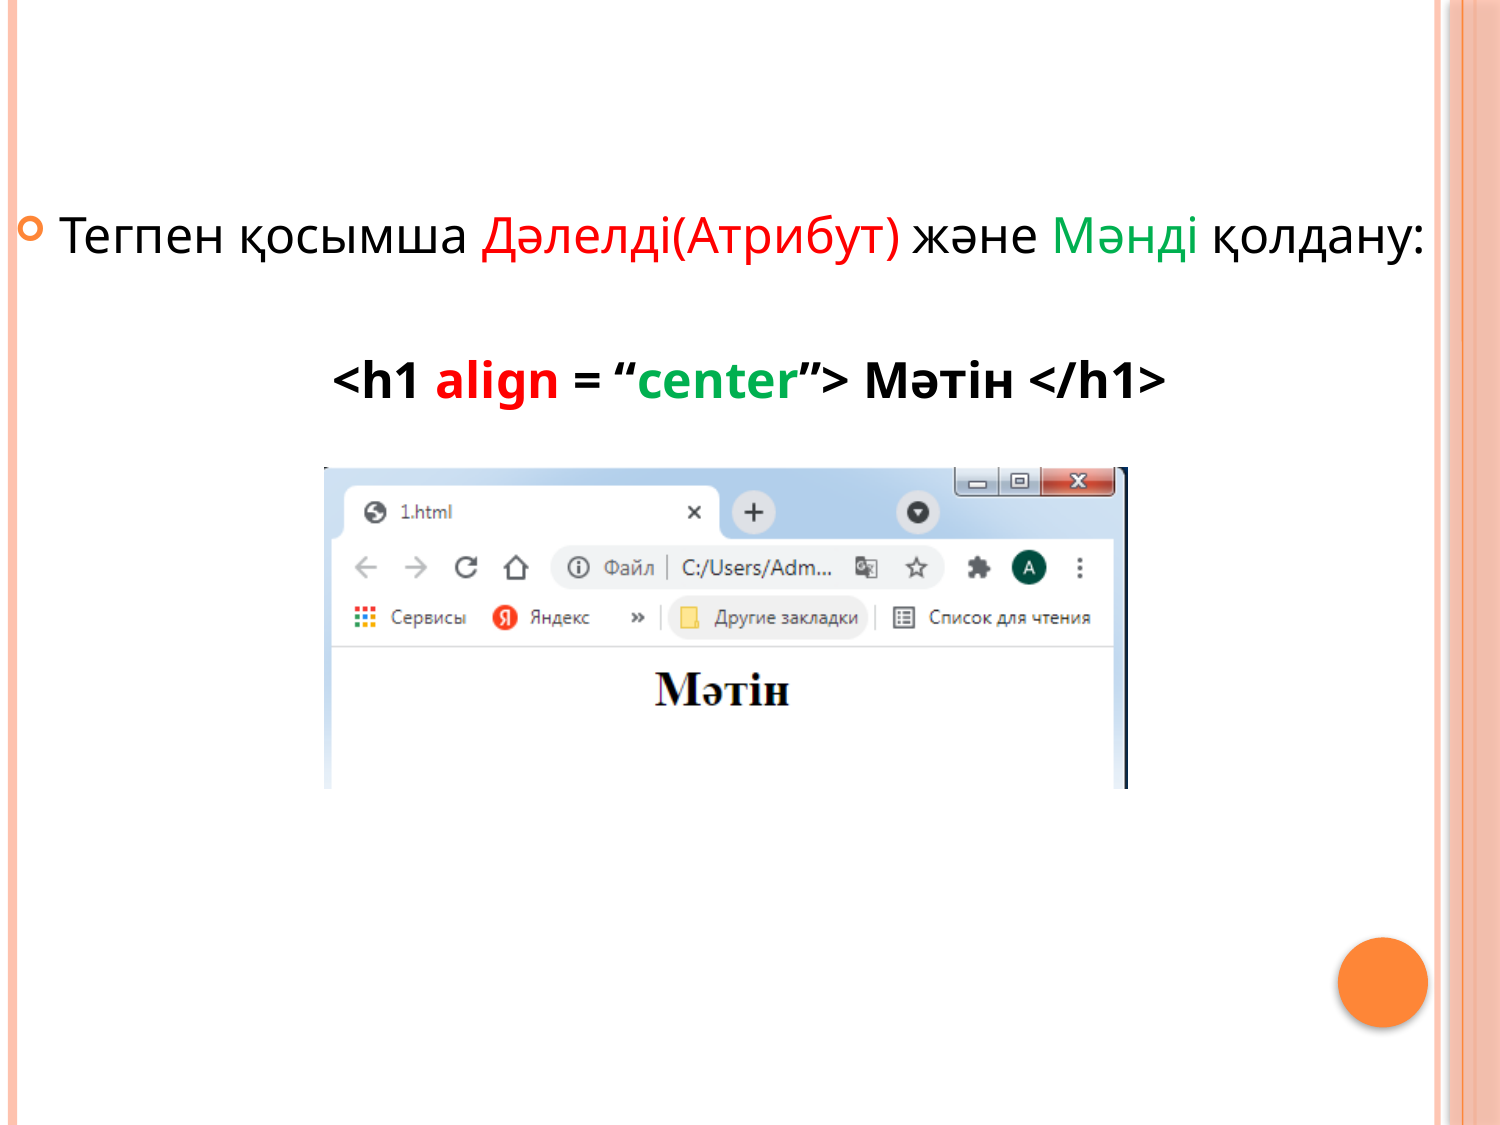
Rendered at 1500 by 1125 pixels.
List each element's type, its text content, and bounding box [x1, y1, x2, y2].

list Тегпен қосымша Дәлелді(Атрибут) және Мәнді қолдану: <h1 align = “center”> Мәтін </h1> [0, 196, 1500, 901]
picture [324, 467, 1129, 789]
